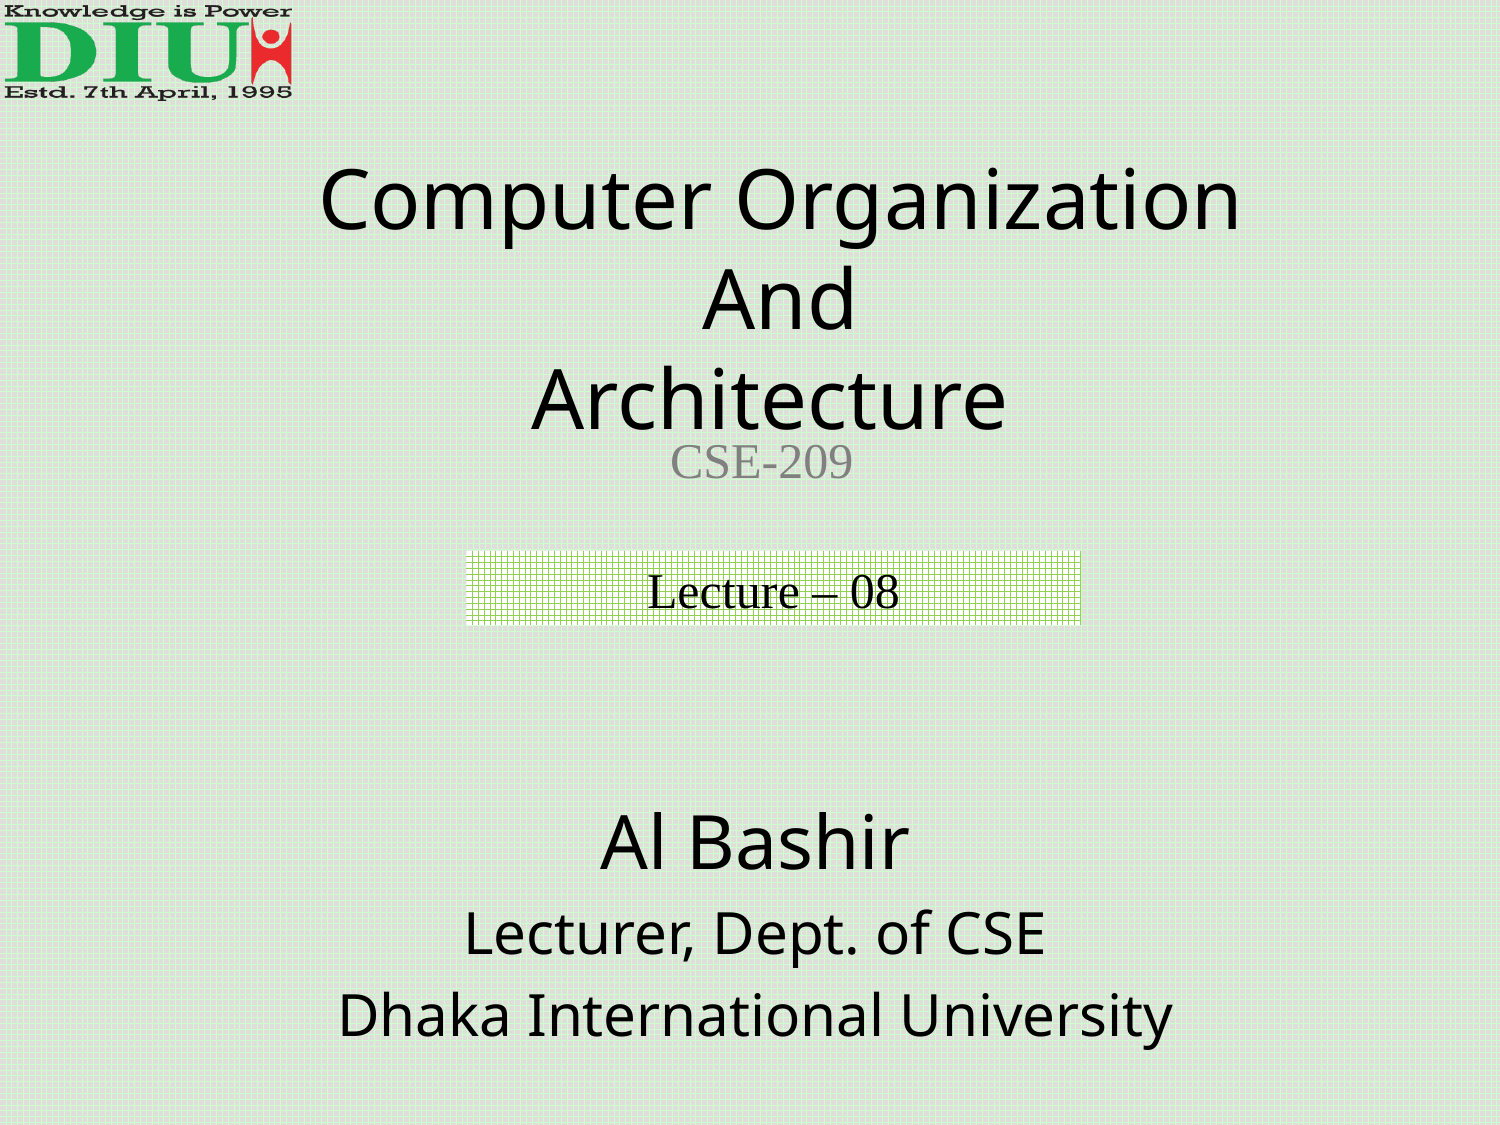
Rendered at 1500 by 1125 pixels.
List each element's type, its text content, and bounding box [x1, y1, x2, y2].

text_box CSE-209 [466, 420, 1058, 496]
subtitle Al Bashir Lecturer, Dept. of CSE Dhaka International University [41, 786, 1470, 1078]
title Computer Organization And Architecture [147, 160, 1415, 454]
text_box Lecture – 08 [466, 550, 1081, 626]
picture [0, 0, 302, 107]
